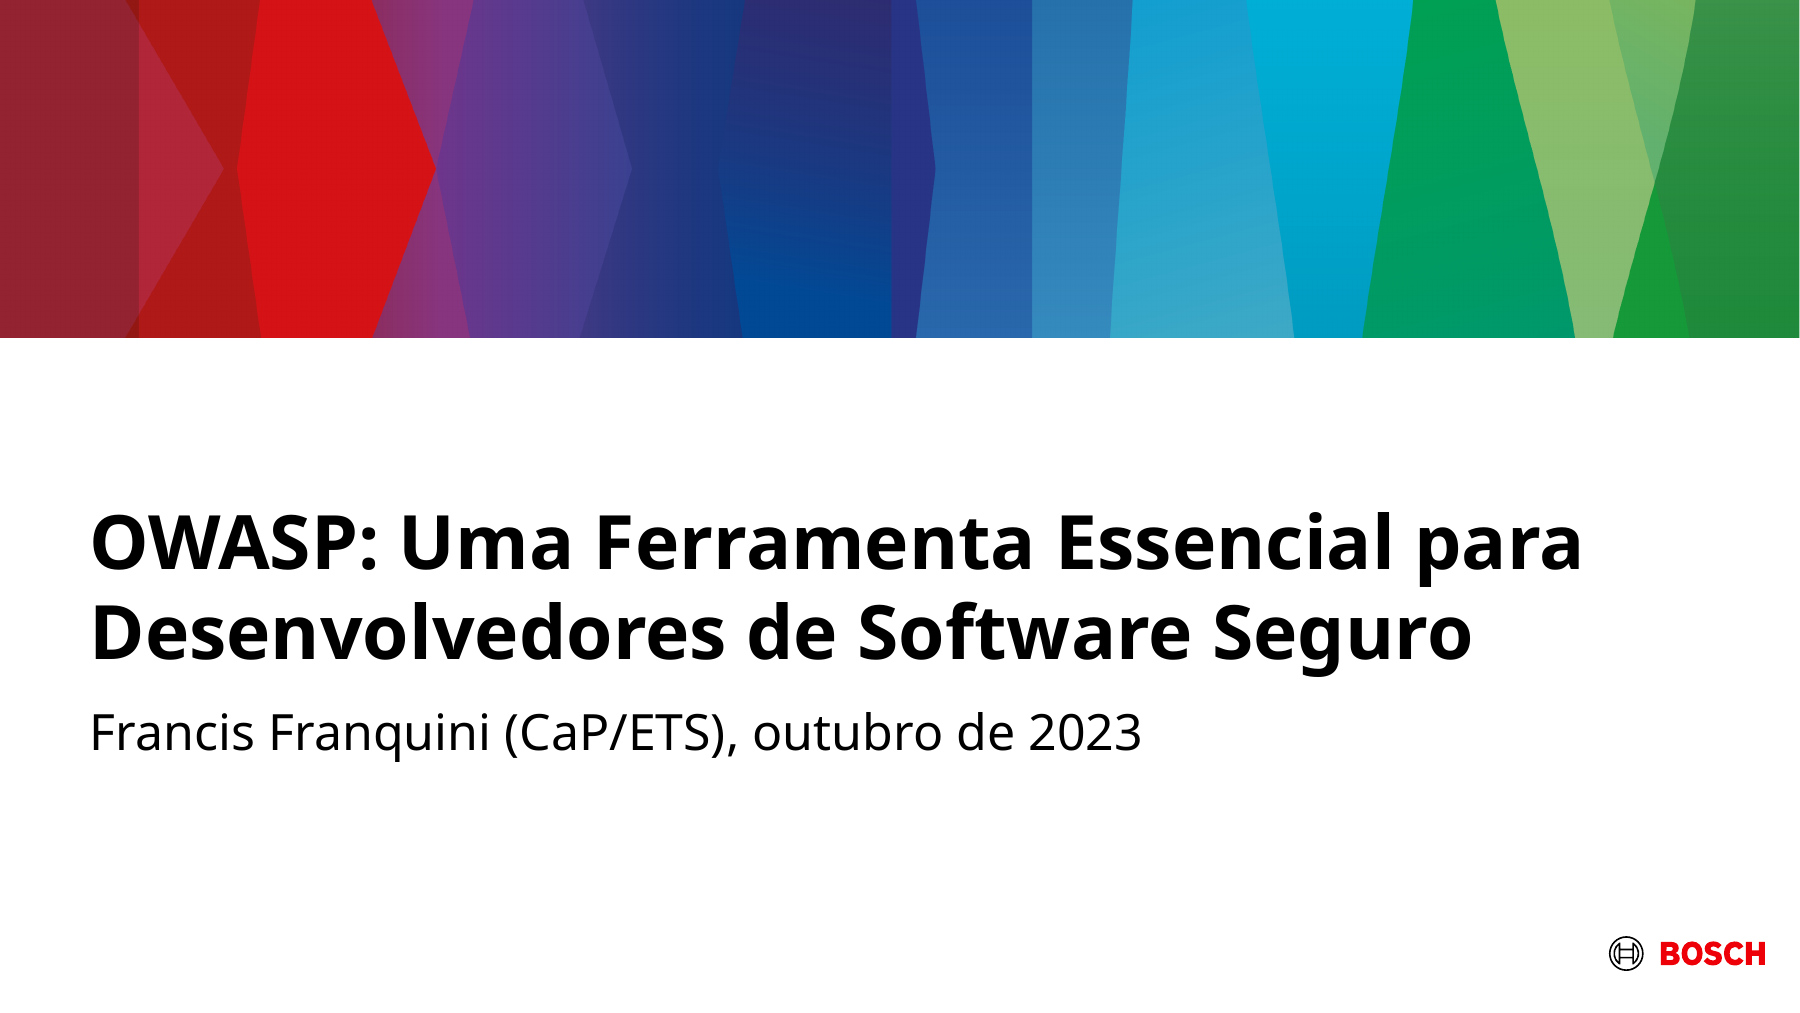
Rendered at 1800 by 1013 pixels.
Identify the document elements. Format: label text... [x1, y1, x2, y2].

list Francis Franquini (CaP/ETS), outubro de 2023 [89, 695, 1611, 902]
title OWASP: Uma Ferramenta Essencial para Desenvolvedores de Software Seguro [89, 426, 1611, 675]
picture [1363, 0, 1800, 338]
picture [0, 0, 1293, 338]
